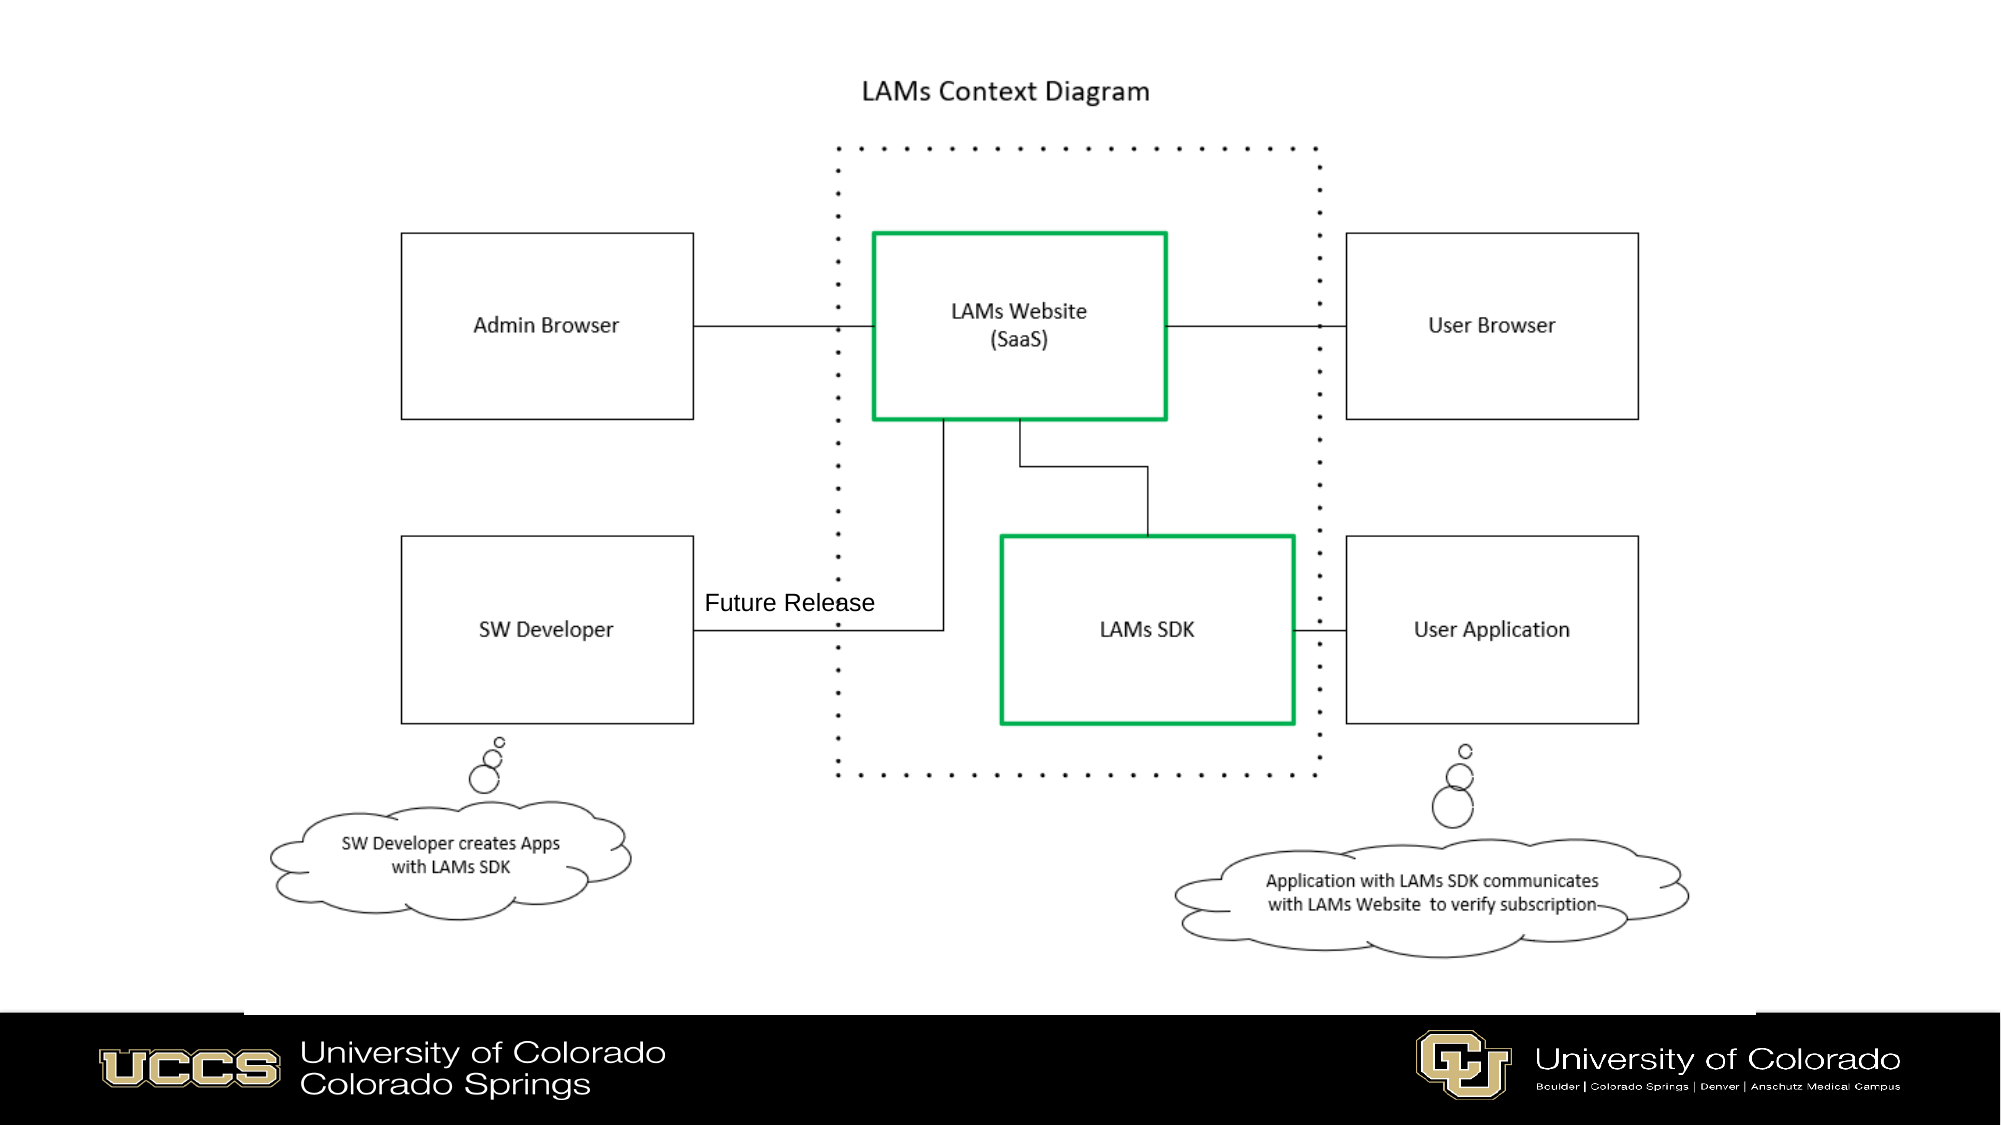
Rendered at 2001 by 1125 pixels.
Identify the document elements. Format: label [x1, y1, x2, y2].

picture [1416, 1030, 1900, 1100]
picture [244, 34, 1756, 1016]
picture [99, 1041, 665, 1100]
